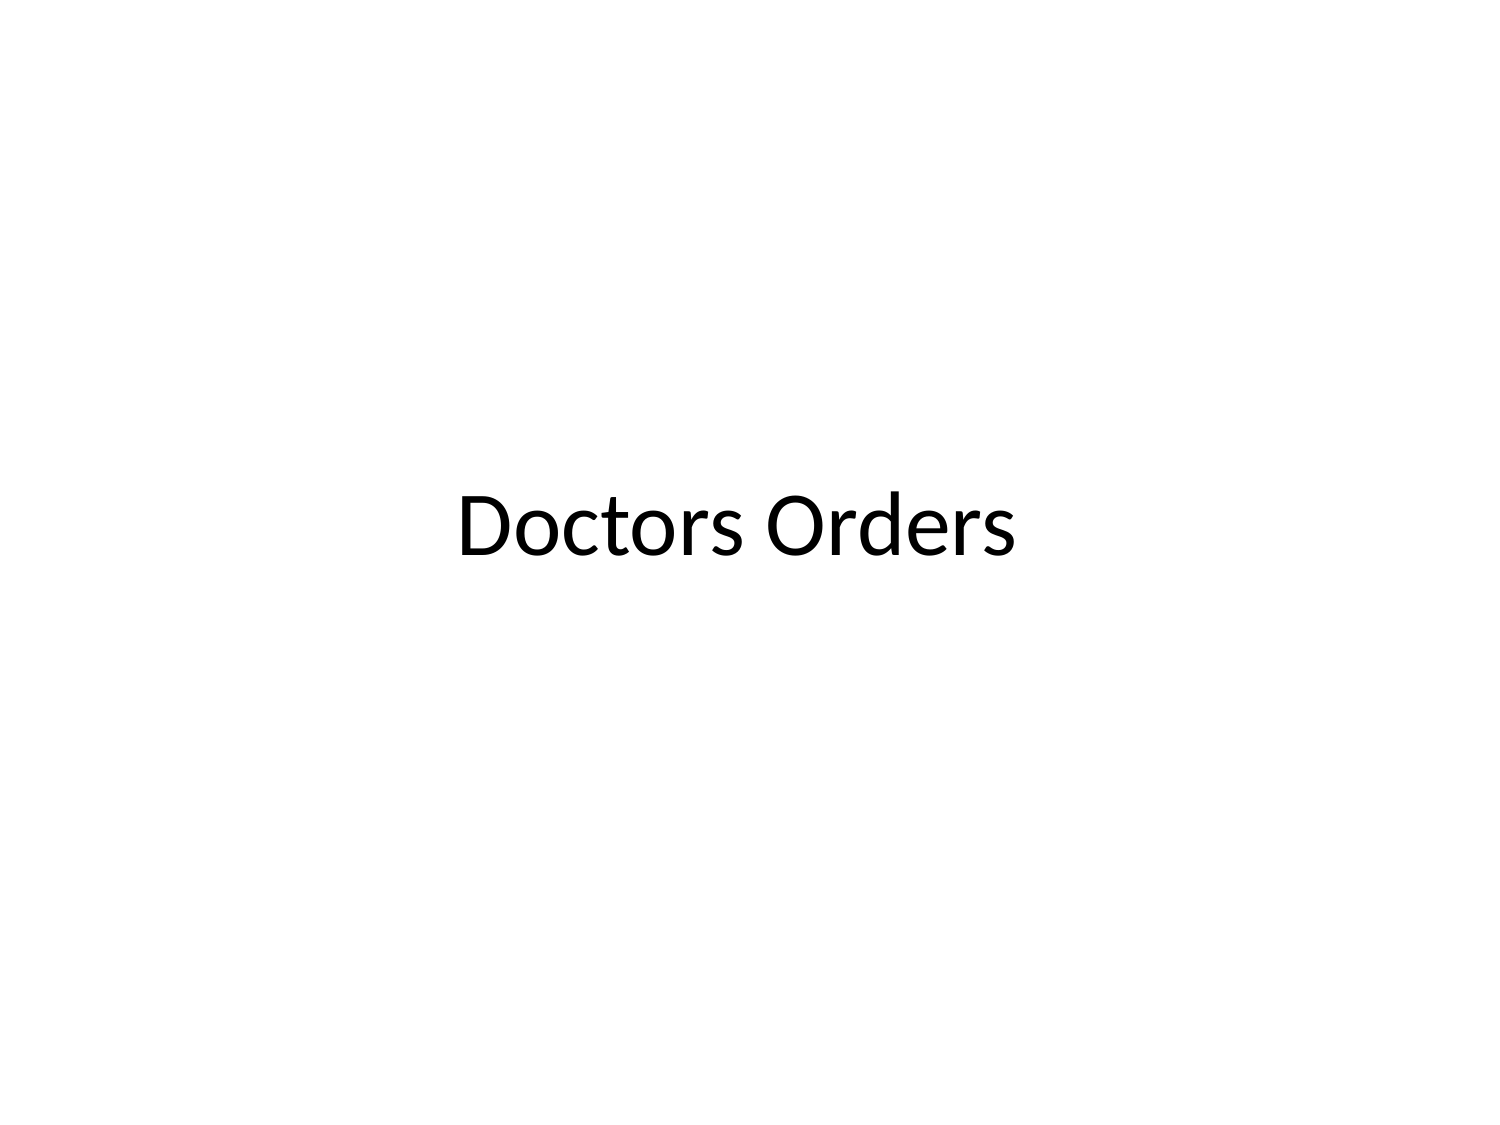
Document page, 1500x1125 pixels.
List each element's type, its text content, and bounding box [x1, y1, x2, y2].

title Doctors Orders [62, 425, 1413, 613]
